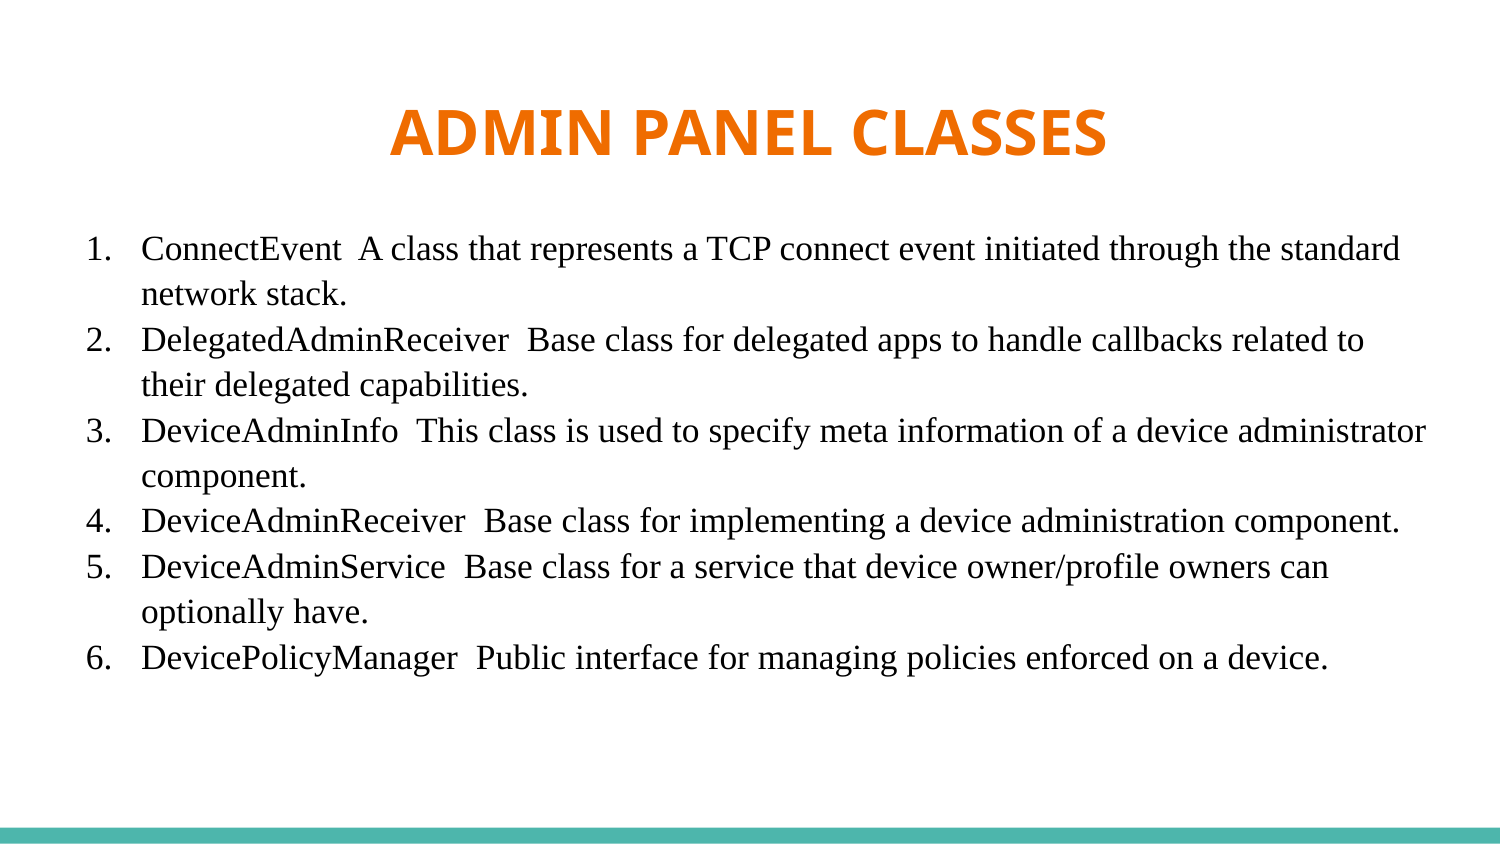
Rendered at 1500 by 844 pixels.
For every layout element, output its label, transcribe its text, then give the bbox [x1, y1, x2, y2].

title ADMIN PANEL CLASSES [51, 72, 1449, 189]
list ConnectEvent A class that represents a TCP connect event initiated through the standard network stack. DelegatedAdminReceiver Base class for delegated apps to handle callbacks related to their delegated capabilities. DeviceAdminInfo This class is used to specify meta information of a device administrator component. DeviceAdminReceiver Base class for implementing a device administration component. DeviceAdminService Base class for a service that device owner/profile owners can optionally have. DevicePolicyManager Public interface for managing policies enforced on a device. [51, 207, 1449, 750]
